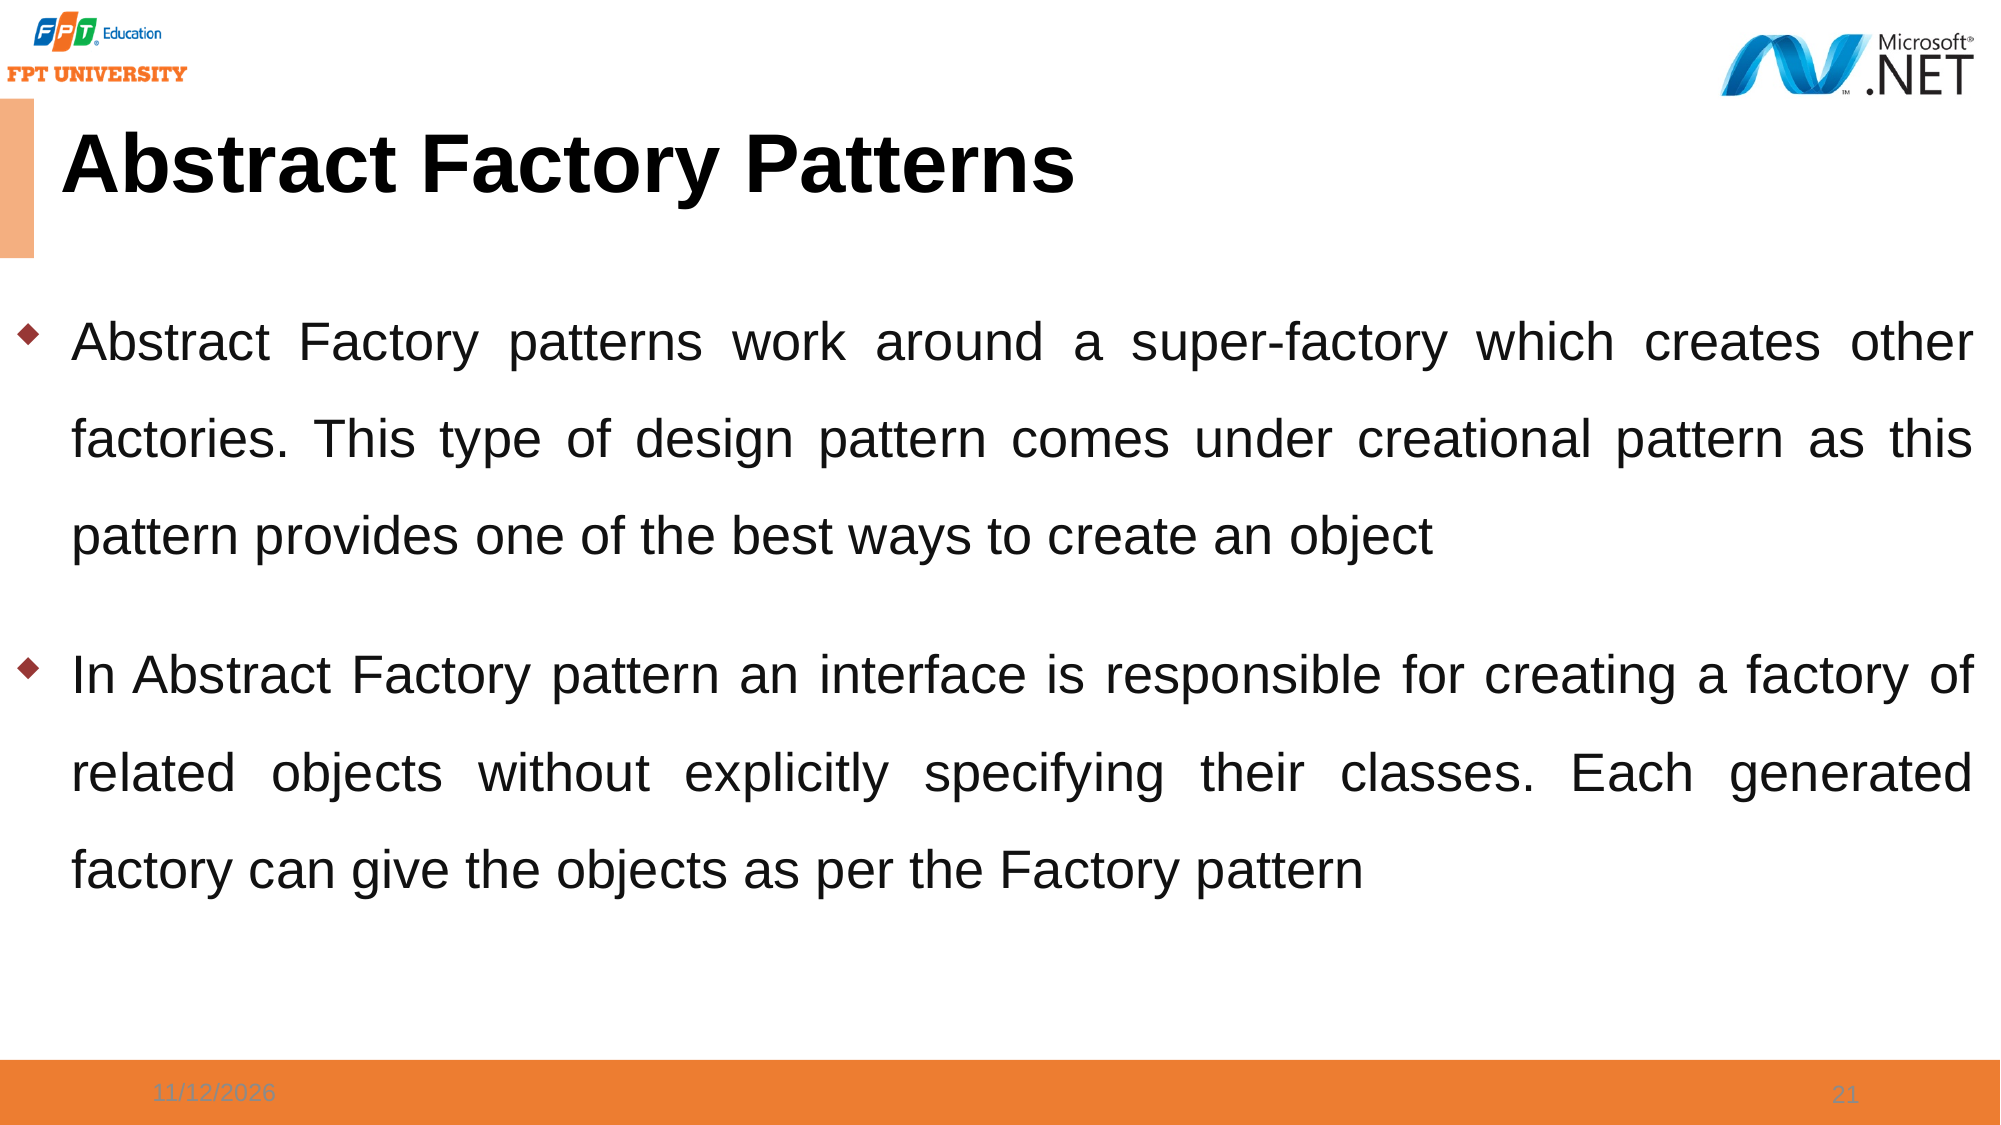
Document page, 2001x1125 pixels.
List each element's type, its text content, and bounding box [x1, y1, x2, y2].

picture [1685, 0, 2001, 129]
title Abstract Factory Patterns [45, 118, 1875, 213]
picture [0, 0, 194, 92]
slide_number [137, 1061, 588, 1122]
text_box Abstract Factory patterns work around a super-factory which creates other factories. This type of design pattern comes under creational pattern as this pattern provides one of the best ways to create an object In Abstract Factory pattern an interface is responsible for creating a factory of related objects without explicitly specifying their classes. Each generated factory can give the objects as per the Factory pattern [0, 265, 1992, 907]
slide_number 21 [1424, 1063, 1875, 1123]
